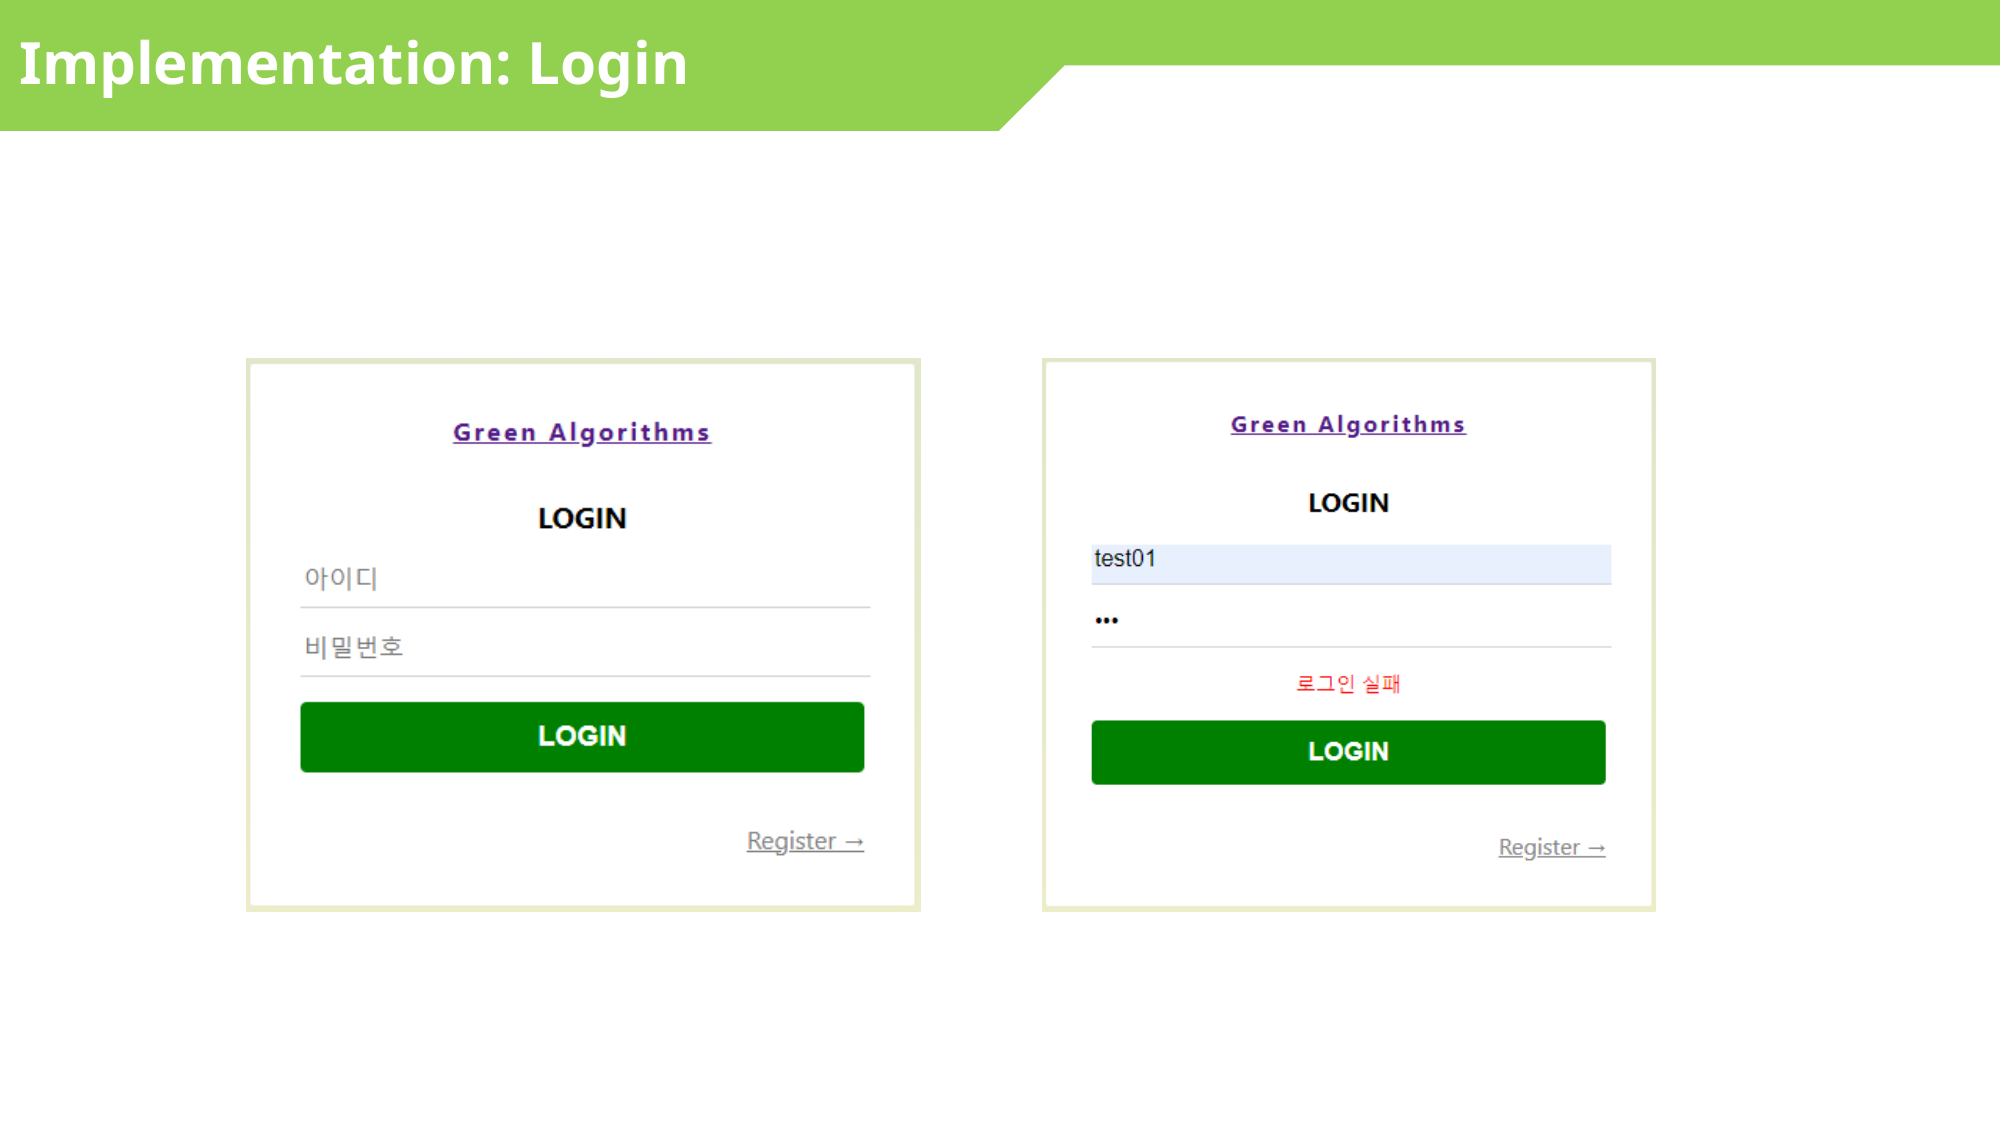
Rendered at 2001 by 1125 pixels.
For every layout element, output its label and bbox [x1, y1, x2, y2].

picture [1042, 358, 1656, 912]
text_box [0, 0, 2000, 131]
picture [246, 358, 921, 912]
